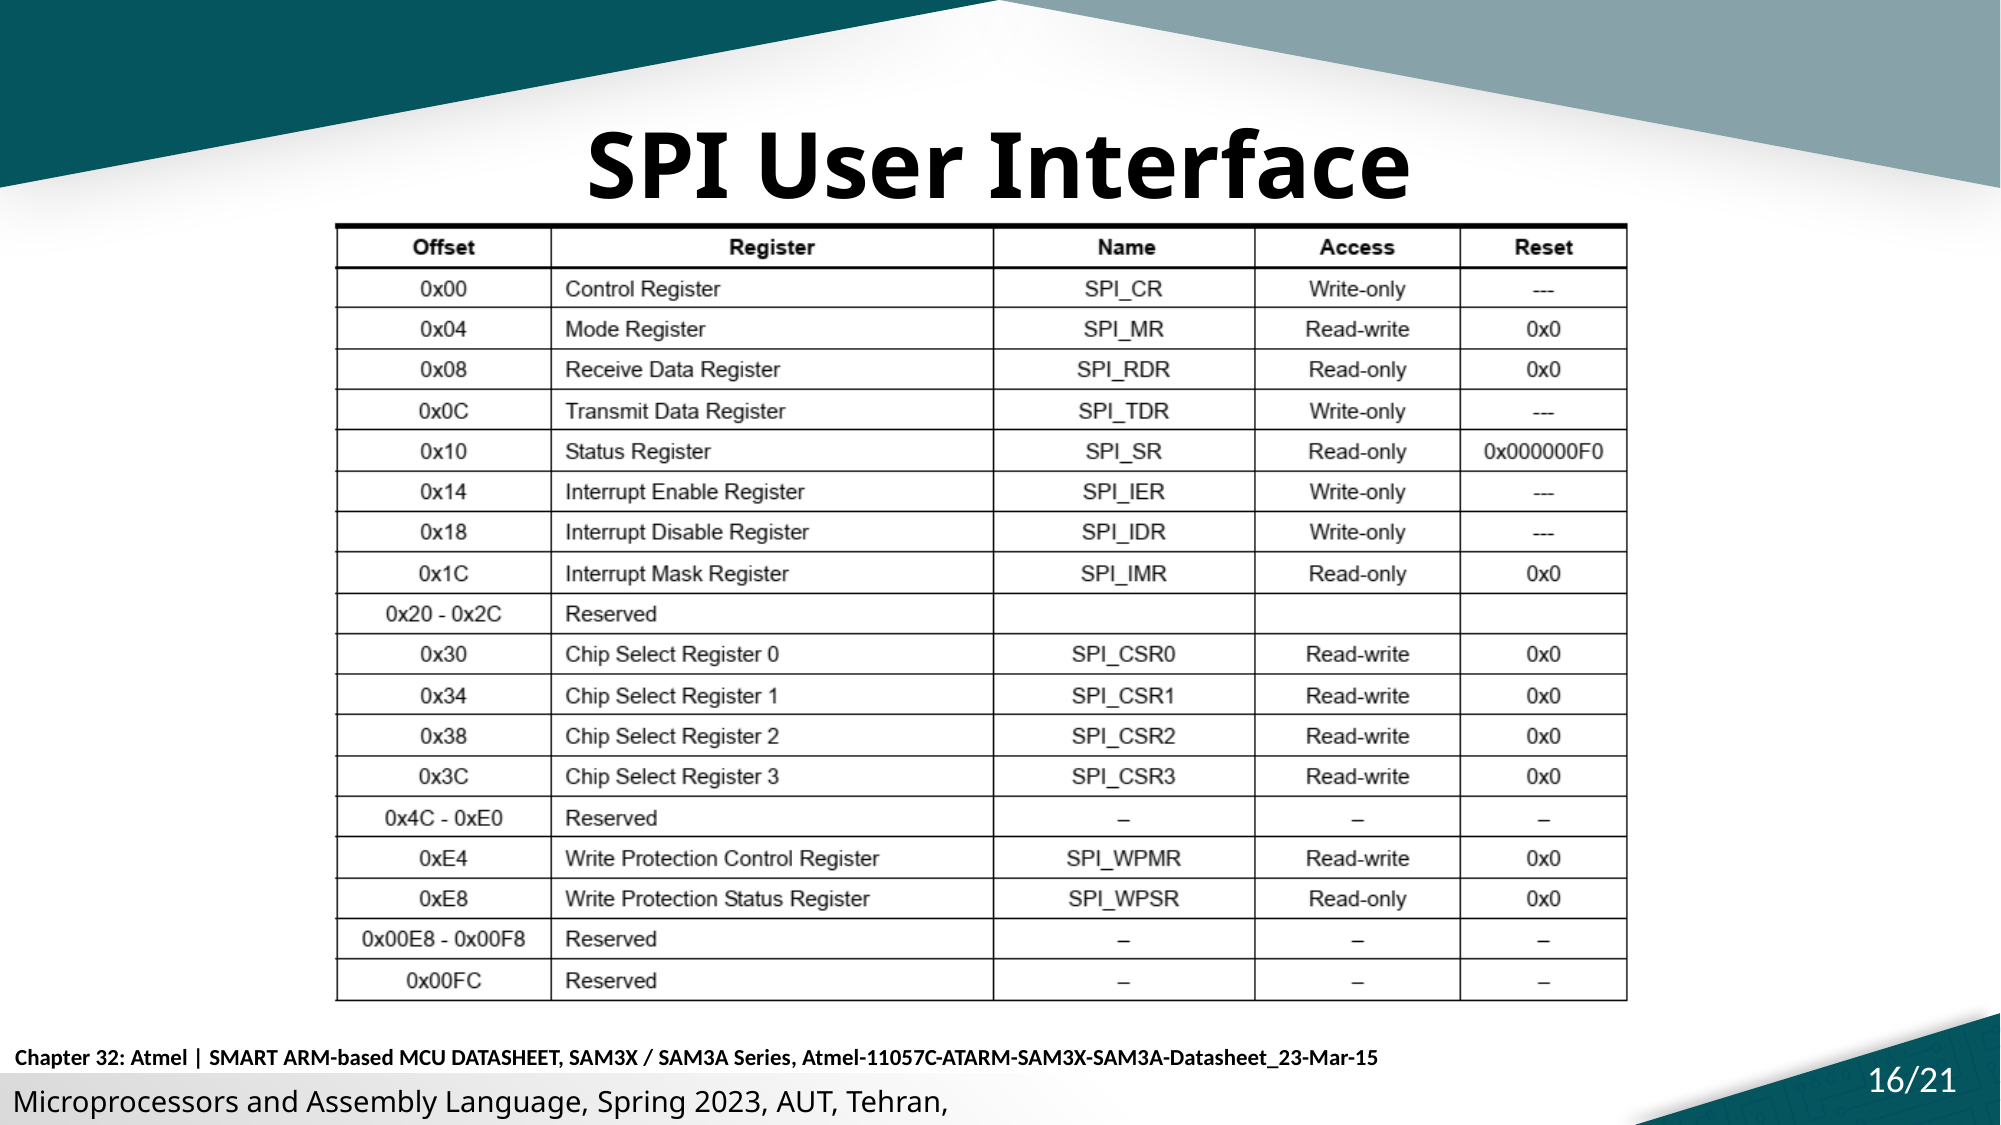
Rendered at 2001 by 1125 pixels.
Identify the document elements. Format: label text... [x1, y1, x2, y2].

slide_number 16/21 [1522, 1047, 1973, 1108]
title SPI User Interface [137, 59, 1863, 278]
text_box Chapter 32: Atmel | SMART ARM-based MCU DATASHEET, SAM3X / SAM3A Series, Atmel-11057C-ATARM-SAM3X-SAM3A-Datasheet_23-Mar-15 [0, 1035, 1414, 1078]
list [331, 219, 1635, 1010]
